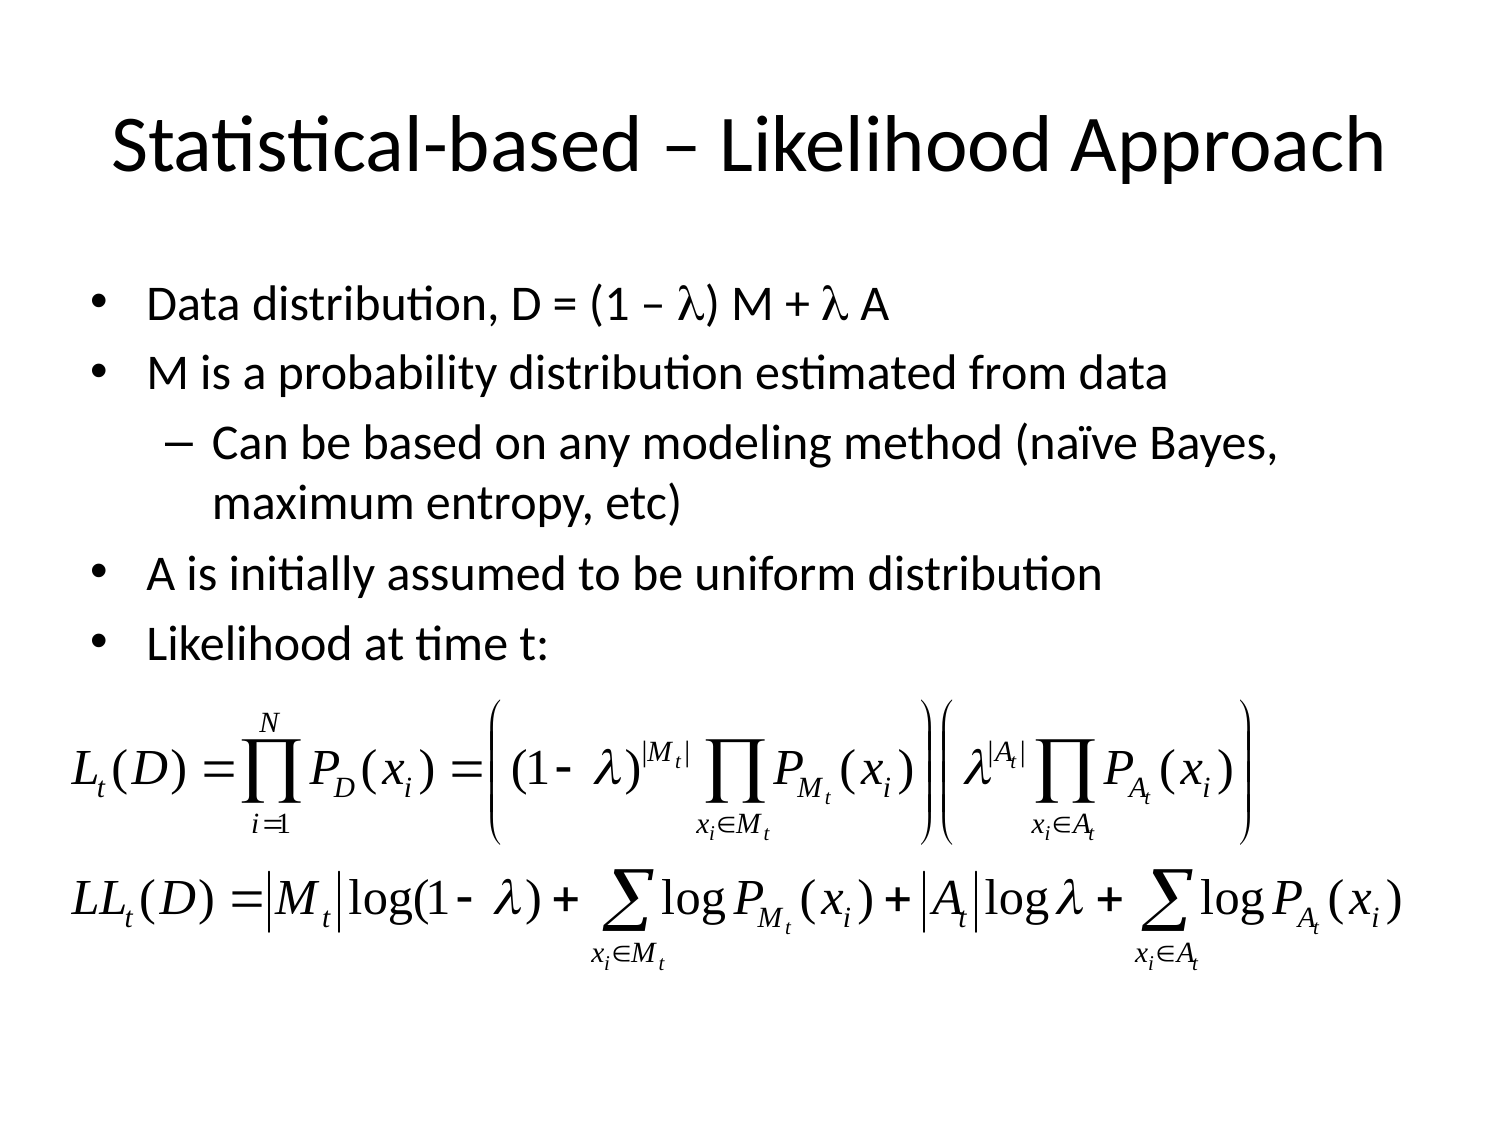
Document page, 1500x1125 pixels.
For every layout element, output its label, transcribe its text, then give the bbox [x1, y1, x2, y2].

title Statistical-based – Likelihood Approach [75, 45, 1425, 233]
list Data distribution, D = (1 – ) M +  A M is a probability distribution estimated from data Can be based on any modeling method (naïve Bayes, maximum entropy, etc) A is initially assumed to be uniform distribution Likelihood at time t: [75, 262, 1425, 1005]
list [62, 687, 1413, 983]
